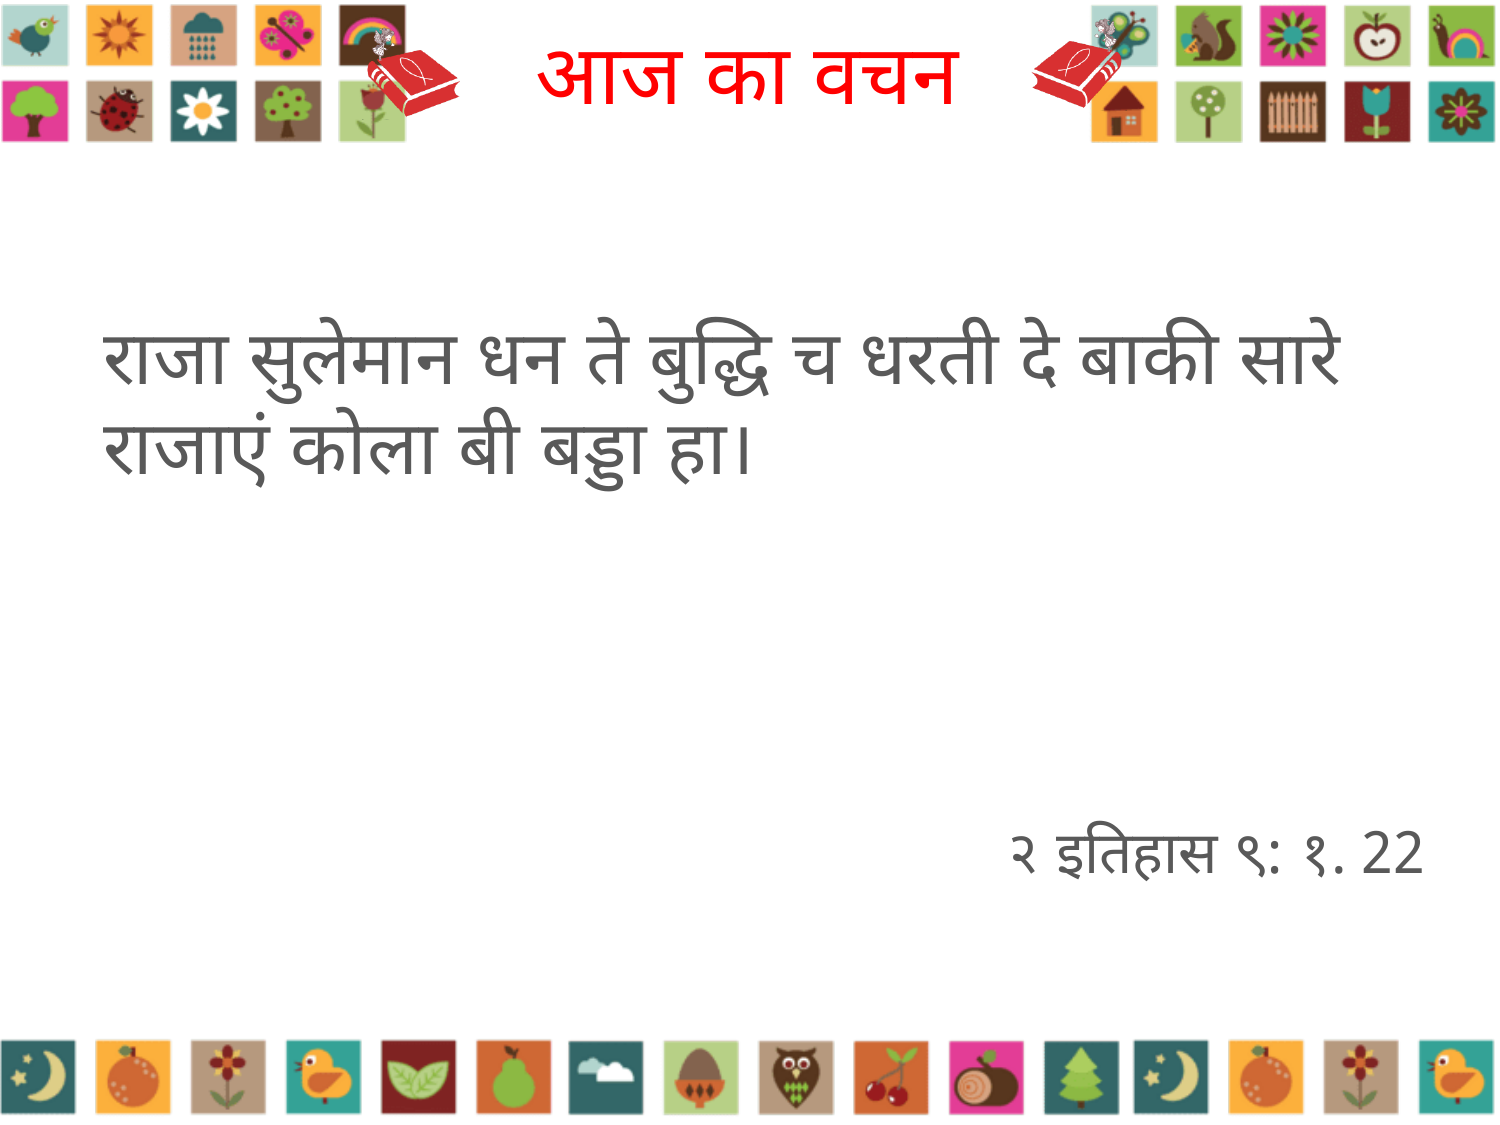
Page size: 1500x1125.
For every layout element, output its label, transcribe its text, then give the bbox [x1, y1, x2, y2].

picture [0, 3, 492, 150]
text_box राजा सुलेमान धन ते बुद्धि च धरती दे बाकी सारे राजाएं कोला बी बड्डा हा। [88, 302, 1436, 498]
text_box आज का वचन [425, 13, 1078, 129]
text_box २ इतिहास ९: १. 22 [808, 807, 1441, 893]
picture [999, 3, 1500, 150]
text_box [0, 1028, 1500, 1118]
